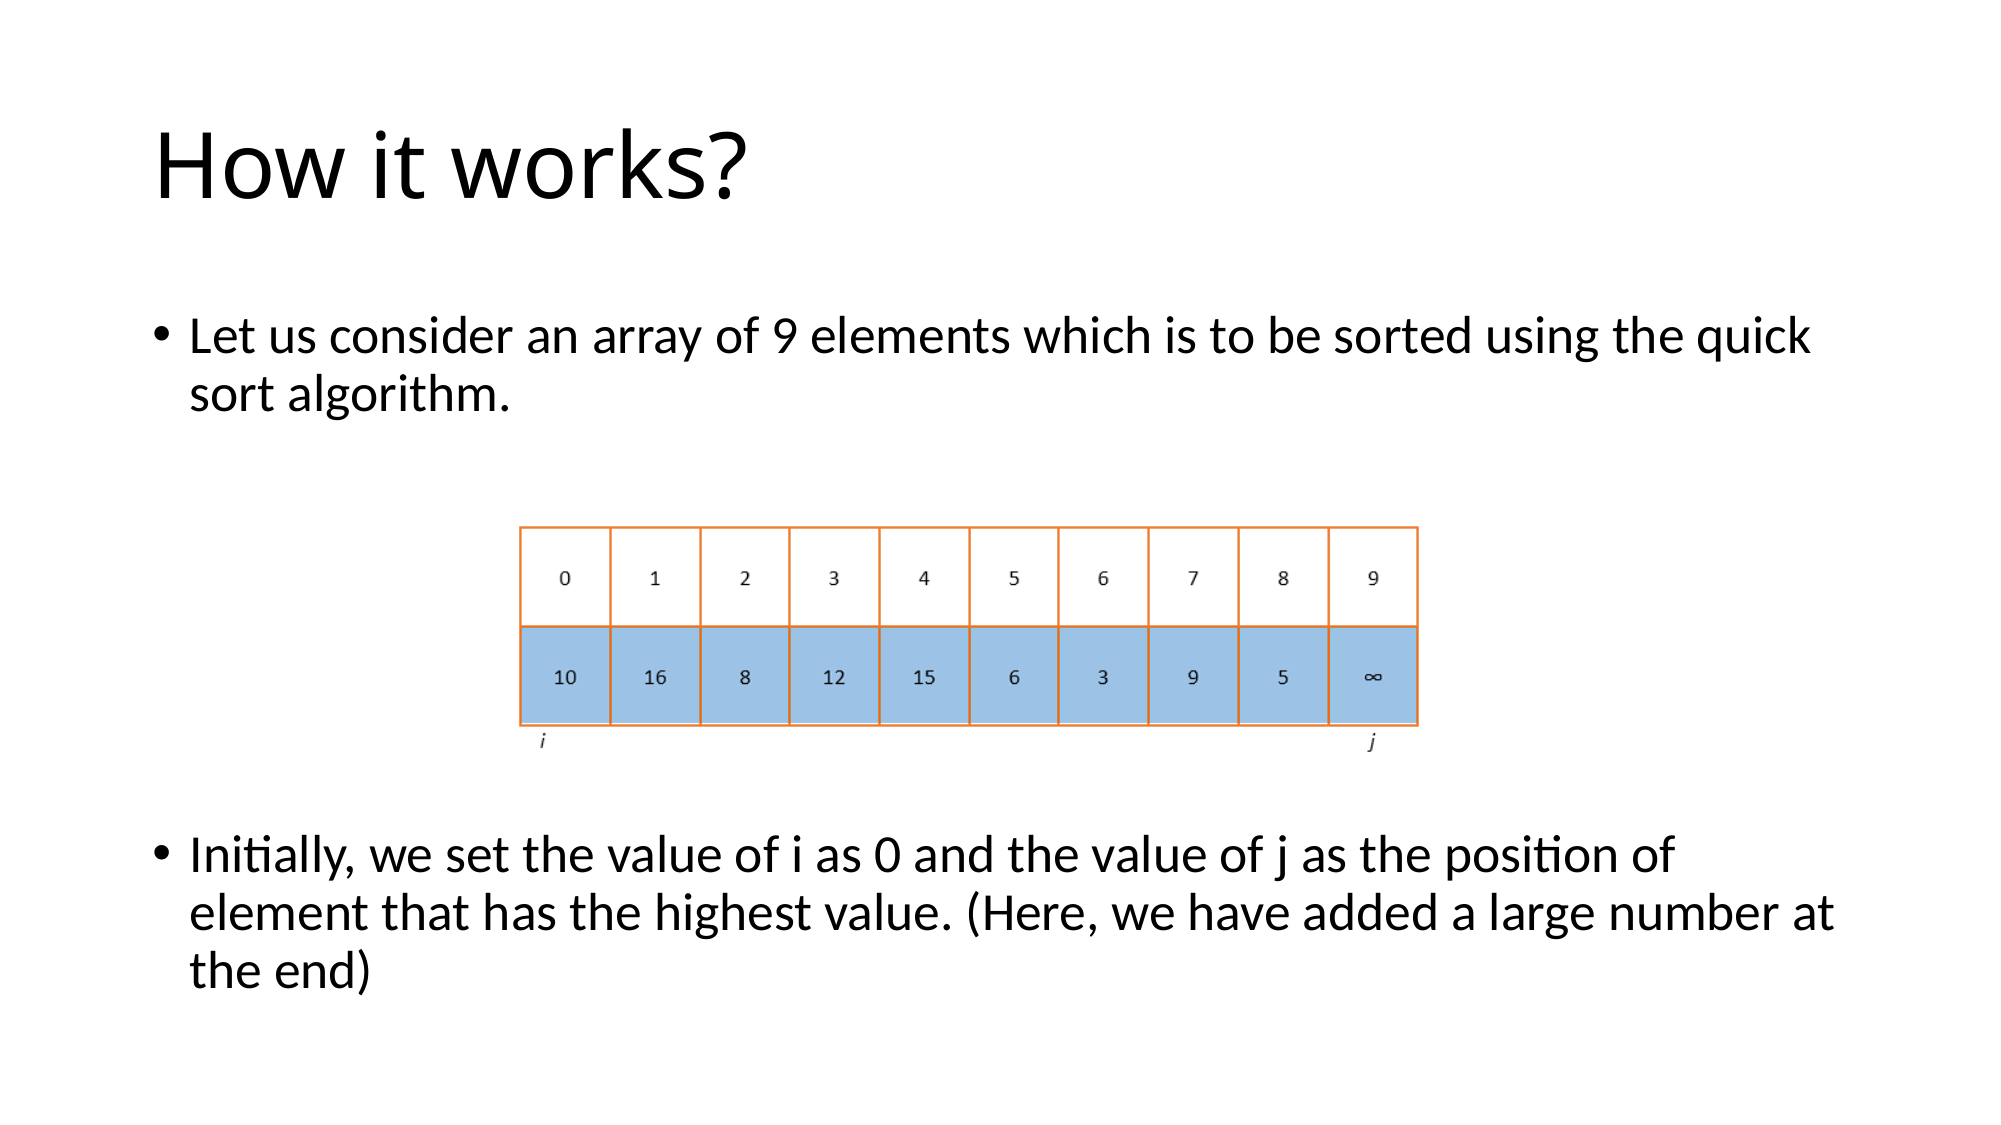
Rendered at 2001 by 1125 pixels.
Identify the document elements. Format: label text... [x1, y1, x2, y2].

list Let us consider an array of 9 elements which is to be sorted using the quick sort algorithm. Initially, we set the value of i as 0 and the value of j as the position of element that has the highest value. (Here, we have added a large number at the end) [137, 299, 1863, 1014]
picture [488, 475, 1474, 782]
title How it works? [137, 59, 1863, 278]
